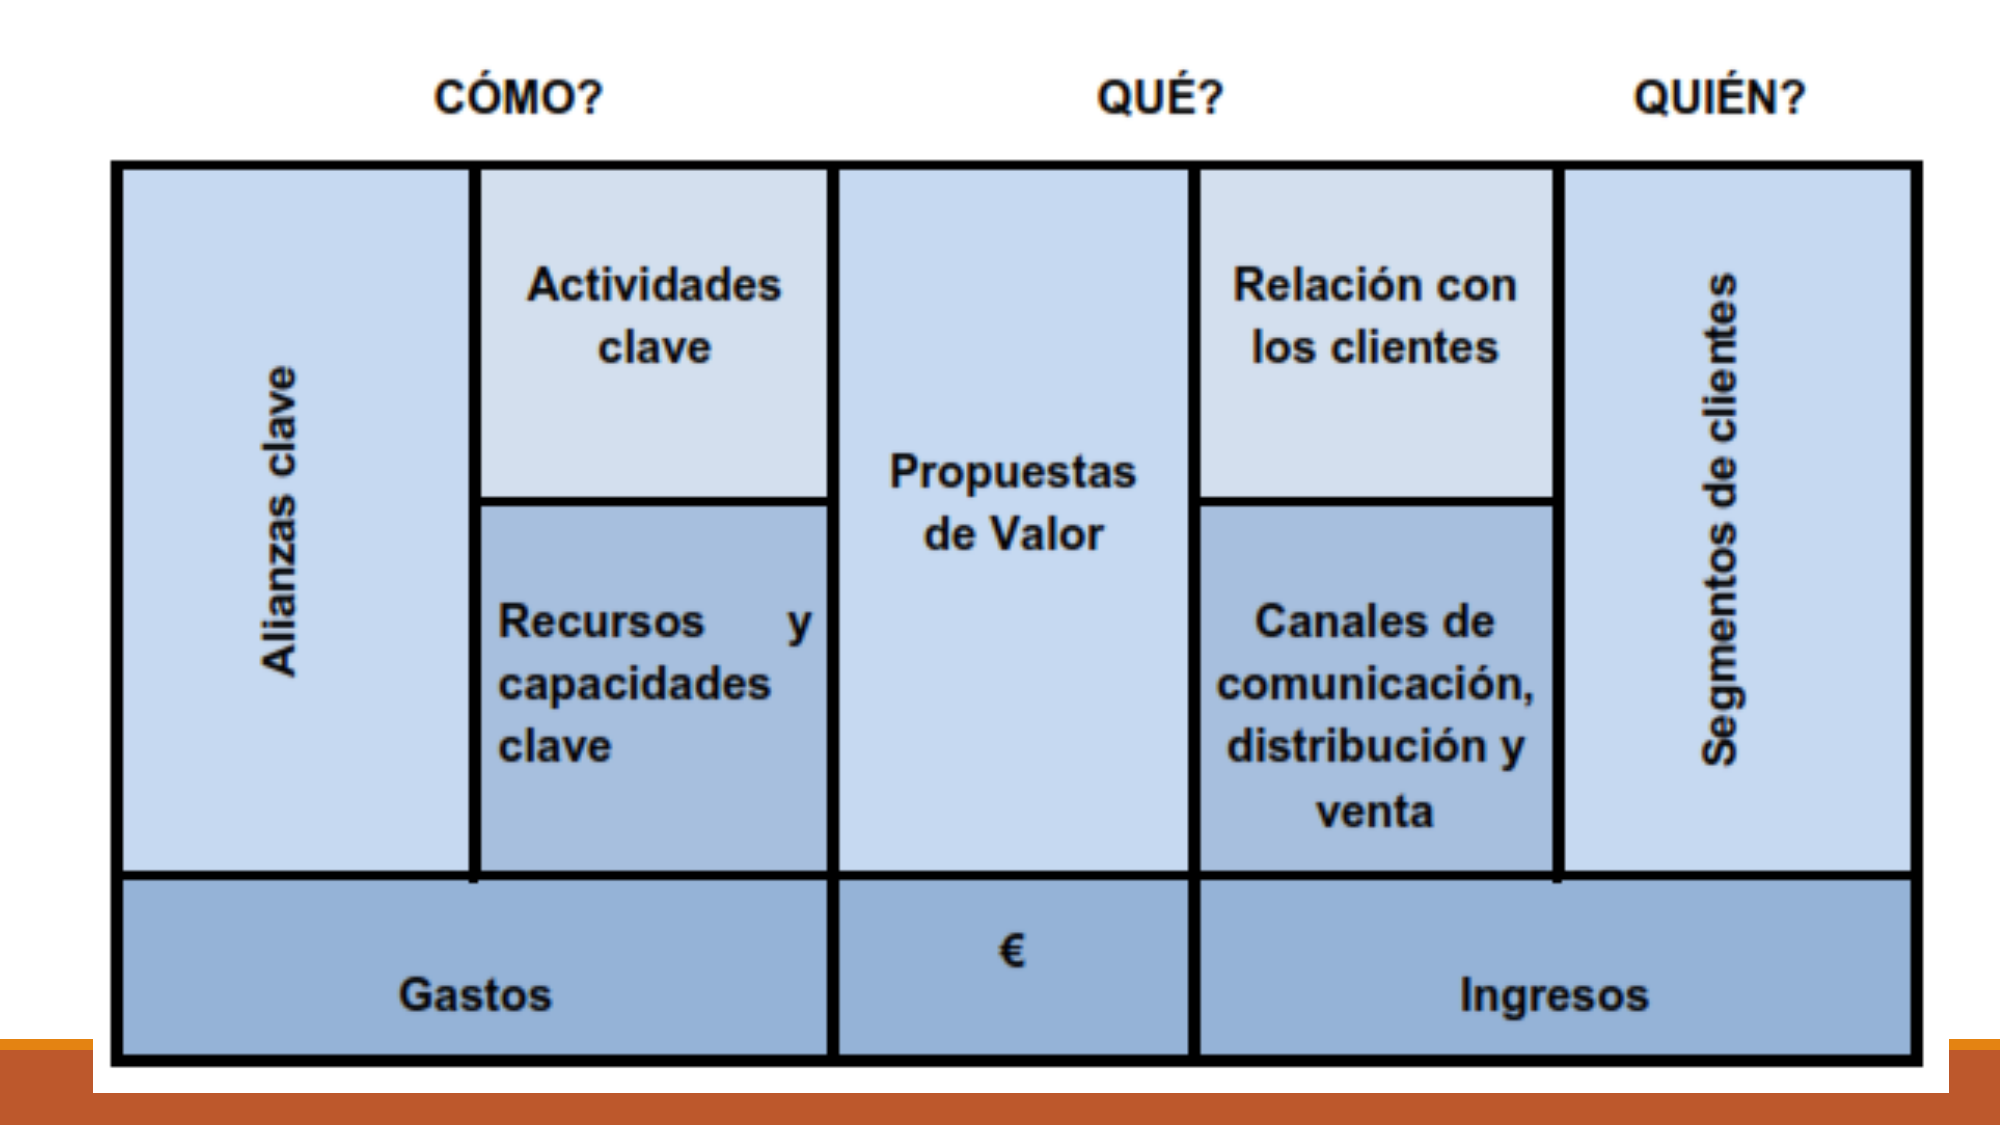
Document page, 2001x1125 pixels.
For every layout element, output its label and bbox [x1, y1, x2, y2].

picture [93, 39, 1950, 1093]
